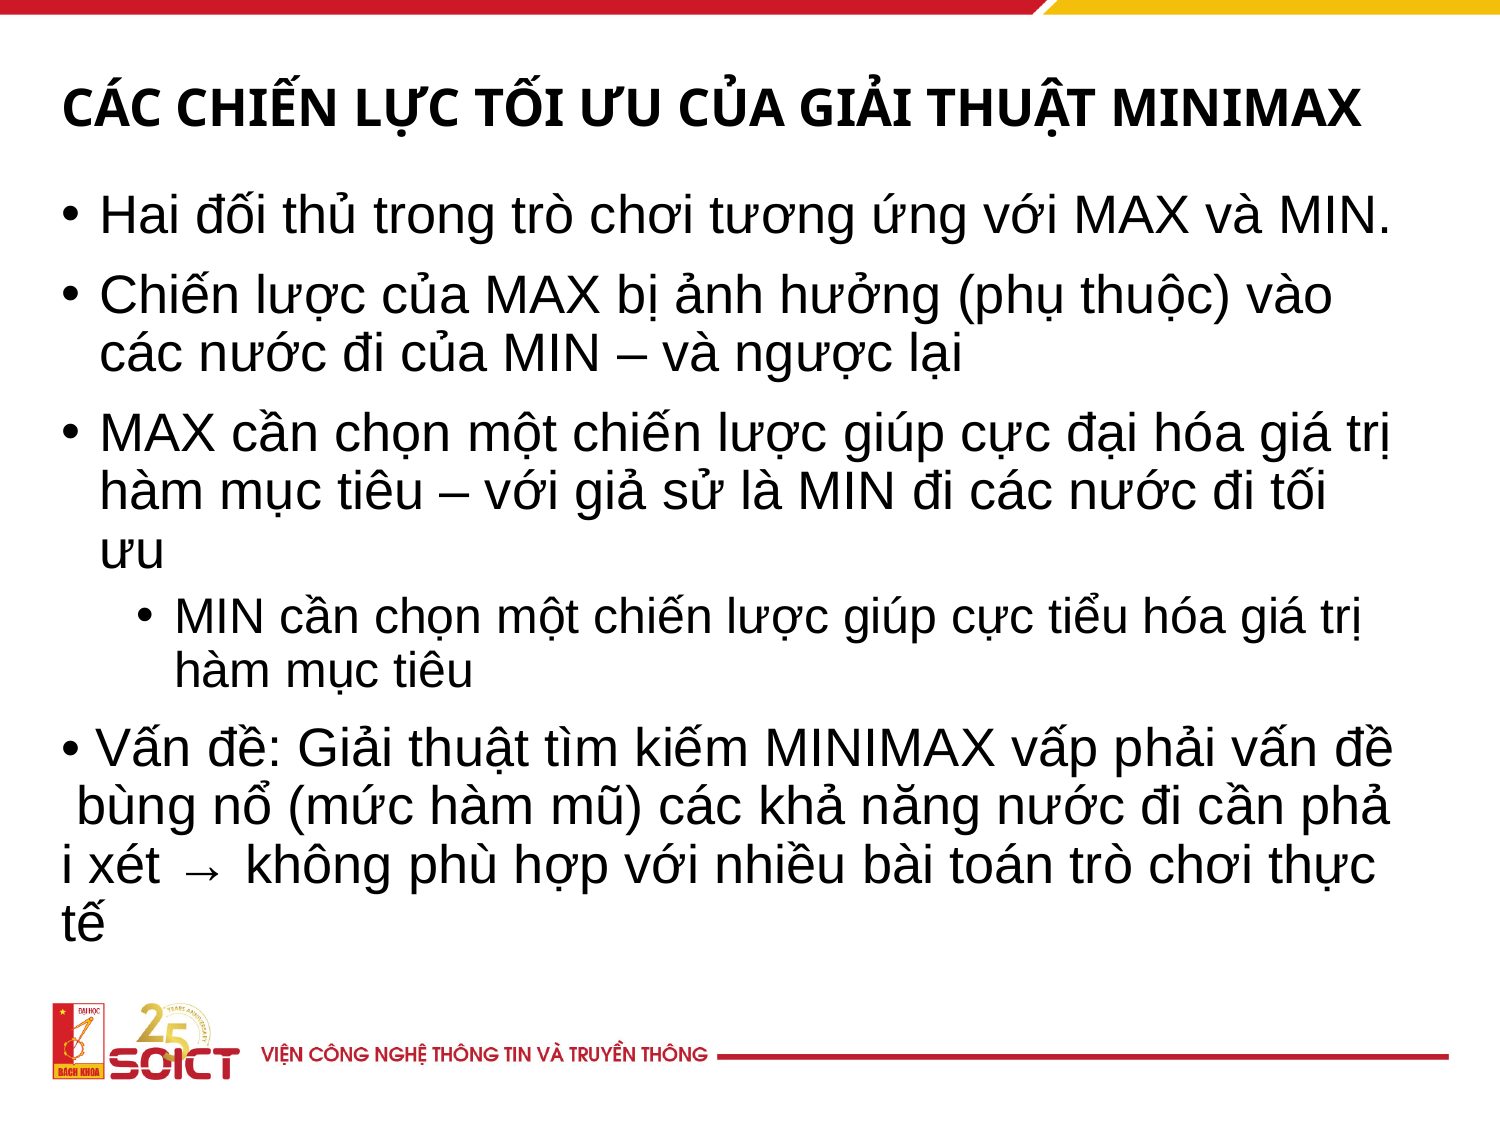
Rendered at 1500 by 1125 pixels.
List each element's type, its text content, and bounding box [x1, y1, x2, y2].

slide_number 9 [1059, 1042, 1397, 1103]
picture [0, 0, 1500, 1125]
title CÁC CHIẾN LỰC TỐI ƯU CỦA GIẢI THUẬT MINIMAX [46, 18, 1413, 179]
list Hai đối thủ trong trò chơi tương ứng với MAX và MIN. Chiến lược của MAX bị ảnh hưởng (phụ thuộc) vào các nước đi của MIN – và ngược lại MAX cần chọn một chiến lược giúp cực đại hóa giá trị hàm mục tiêu – với giả sử là MIN đi các nước đi tối ưu MIN cần chọn một chiến lược giúp cực tiểu hóa giá trị hàm mục tiêu • Vấn đề: Giải thuật tìm kiếm MINIMAX vấp phải vấn đề bùng nổ (mức hàm mũ) các khả năng nước đi cần phải xét → không phù hợp với nhiều bài toán trò chơi thực tế [46, 179, 1413, 989]
